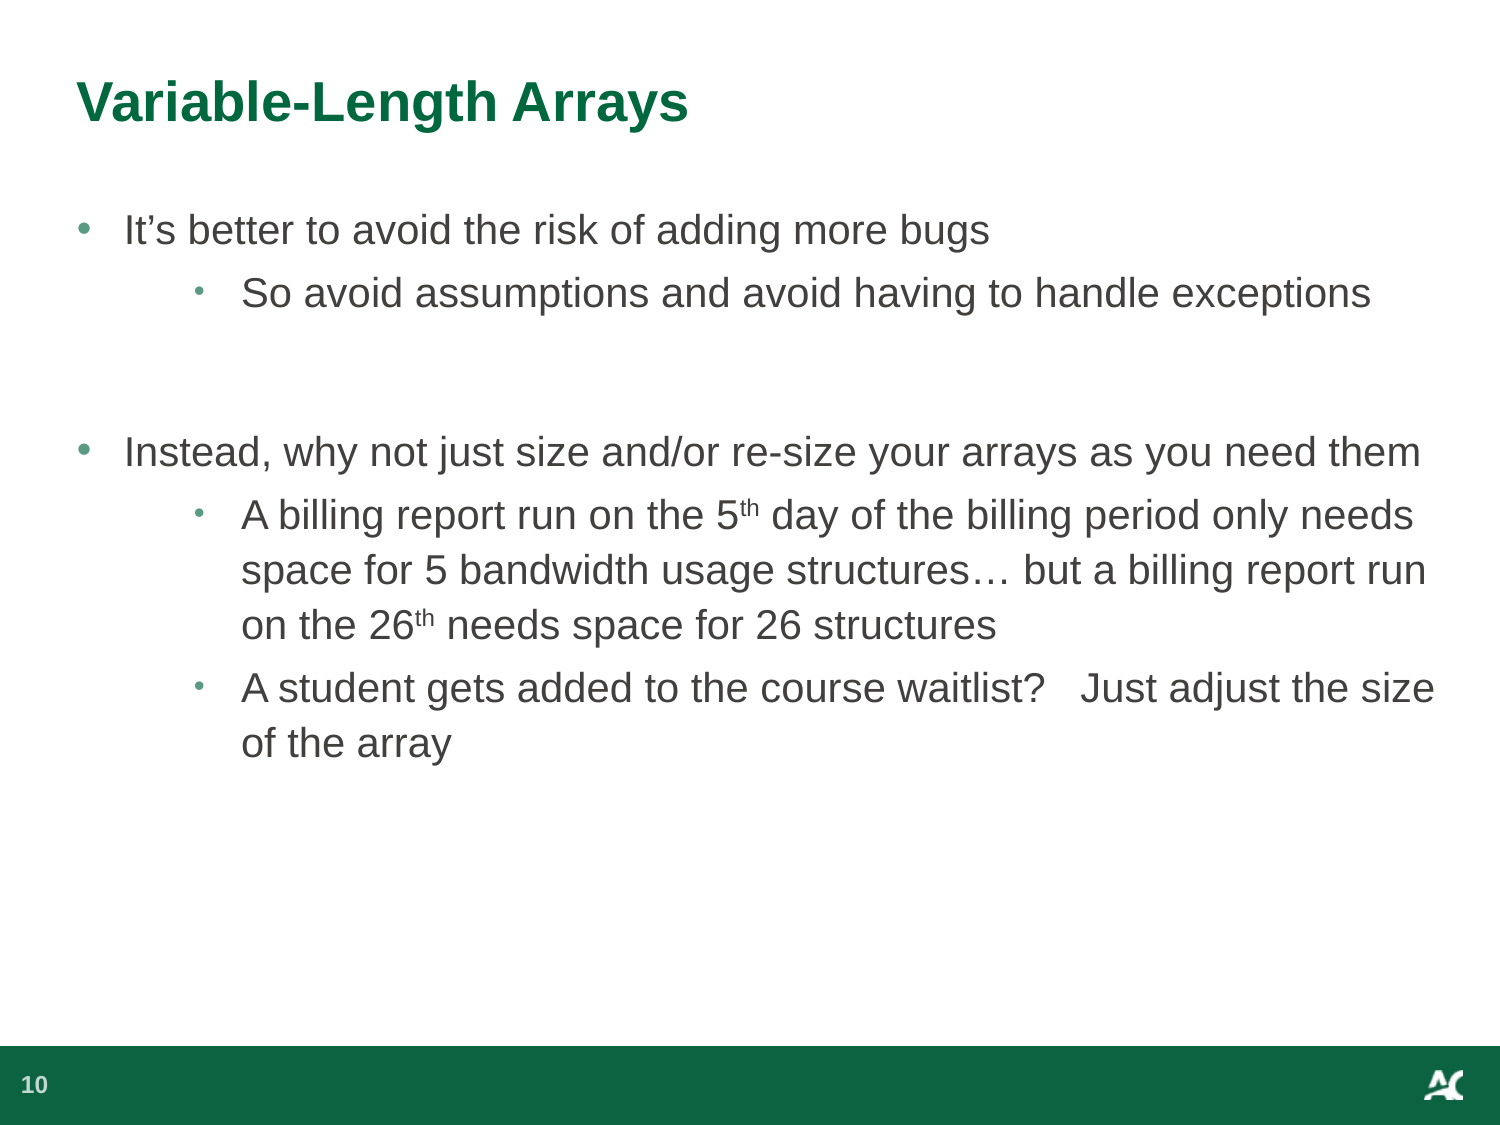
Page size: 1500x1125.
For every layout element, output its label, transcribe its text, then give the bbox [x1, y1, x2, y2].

title Variable-Length Arrays [76, 78, 1141, 197]
list It’s better to avoid the risk of adding more bugs So avoid assumptions and avoid having to handle exceptions Instead, why not just size and/or re-size your arrays as you need them A billing report run on the 5th day of the billing period only needs space for 5 bandwidth usage structures… but a billing report run on the 26th needs space for 26 structures A student gets added to the course waitlist? Just adjust the size of the array [76, 197, 1463, 962]
slide_number 10 [20, 1057, 77, 1111]
